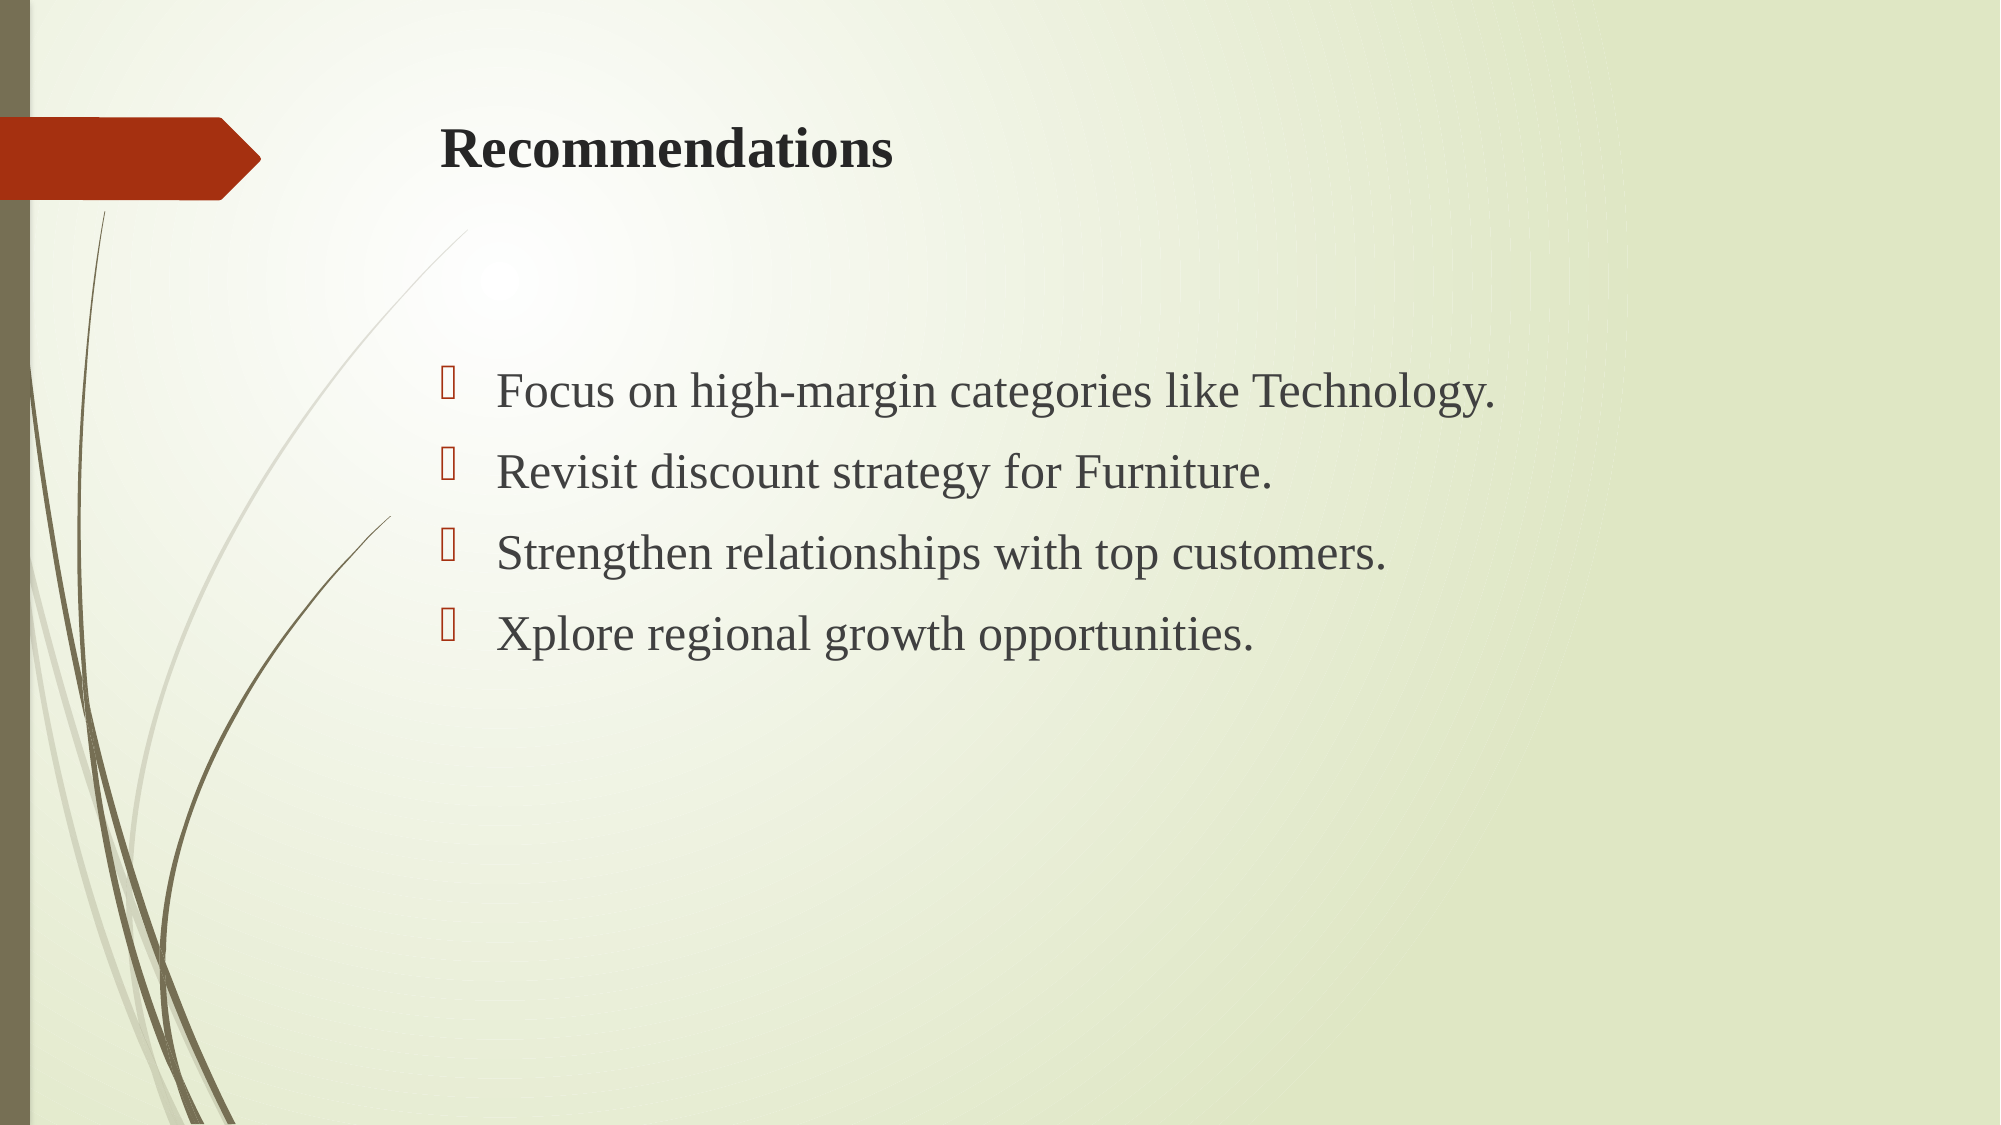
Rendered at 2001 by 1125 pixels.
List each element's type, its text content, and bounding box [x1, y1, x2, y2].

list Focus on high-margin categories like Technology. Revisit discount strategy for Furniture. Strengthen relationships with top customers. Xplore regional growth opportunities. [424, 350, 1888, 970]
title Recommendations [425, 102, 1888, 313]
